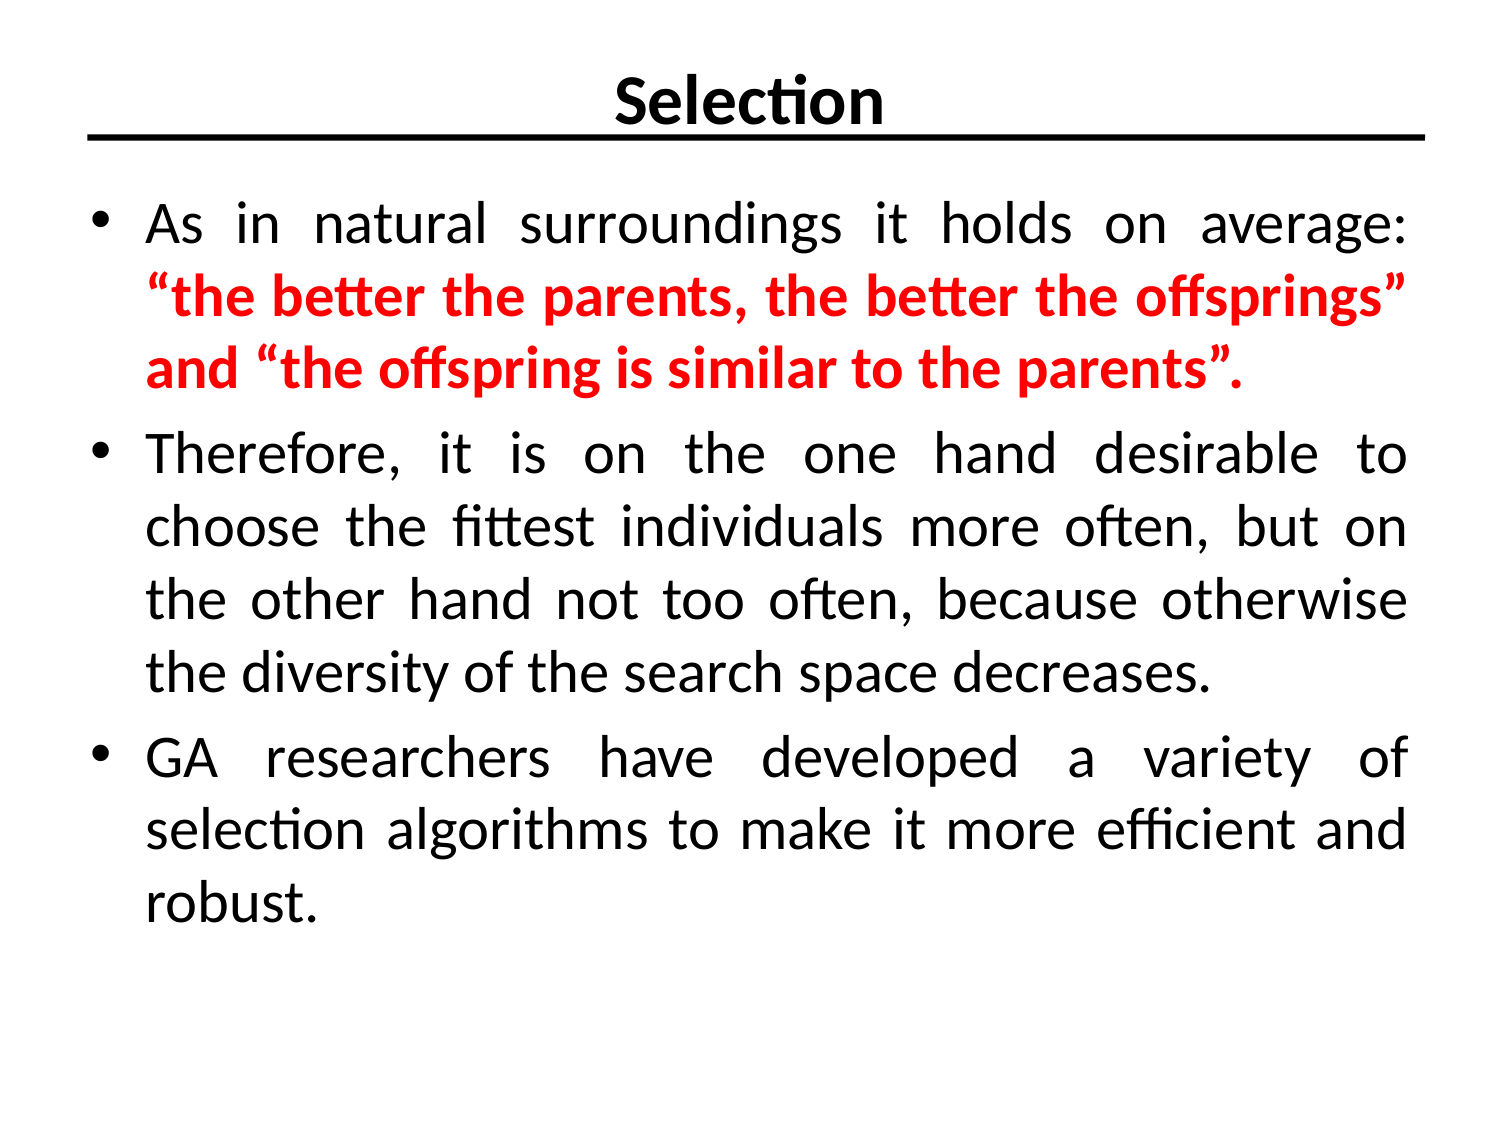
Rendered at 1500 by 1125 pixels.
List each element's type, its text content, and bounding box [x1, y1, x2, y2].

list As in natural surroundings it holds on average: “the better the parents, the better the offsprings” and “the offspring is similar to the parents”. Therefore, it is on the one hand desirable to choose the fittest individuals more often, but on the other hand not too often, because otherwise the diversity of the search space decreases. GA researchers have developed a variety of selection algorithms to make it more efficient and robust. [75, 174, 1425, 1005]
title Selection [75, 45, 1425, 174]
